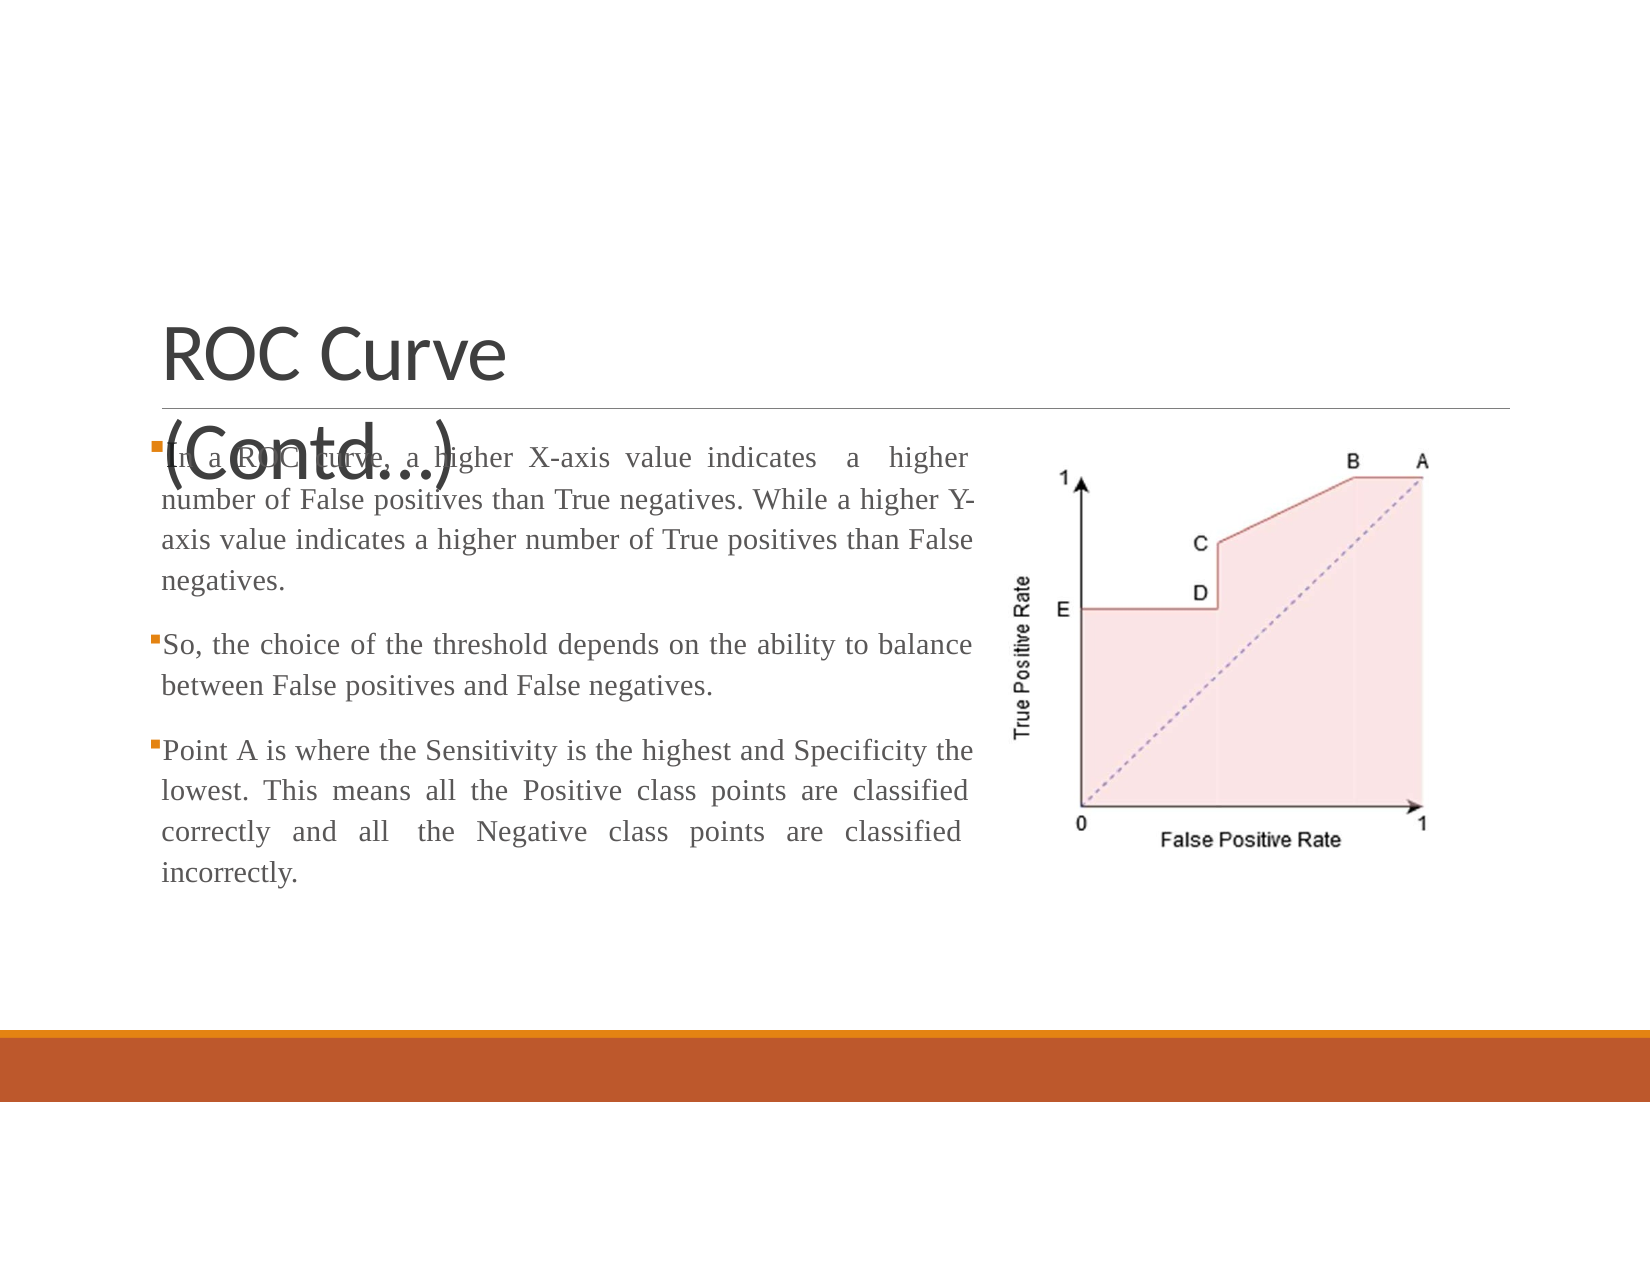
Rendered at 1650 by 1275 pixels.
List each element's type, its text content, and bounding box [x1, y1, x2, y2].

picture [0, 1030, 1650, 1102]
picture [1007, 448, 1429, 851]
text_box In a ROC curve, a higher X-axis value indicates a higher number of False positives than True negatives. While a higher Y- axis value indicates a higher number of True positives than False negatives. So, the choice of the threshold depends on the ability to balance between False positives and False negatives. Point A is where the Sensitivity is the highest and Specificity the lowest. This means all the Positive class points are classified correctly and all the Negative class points are classified incorrectly. [146, 422, 984, 888]
title ROC Curve (Contd…) [158, 296, 824, 422]
